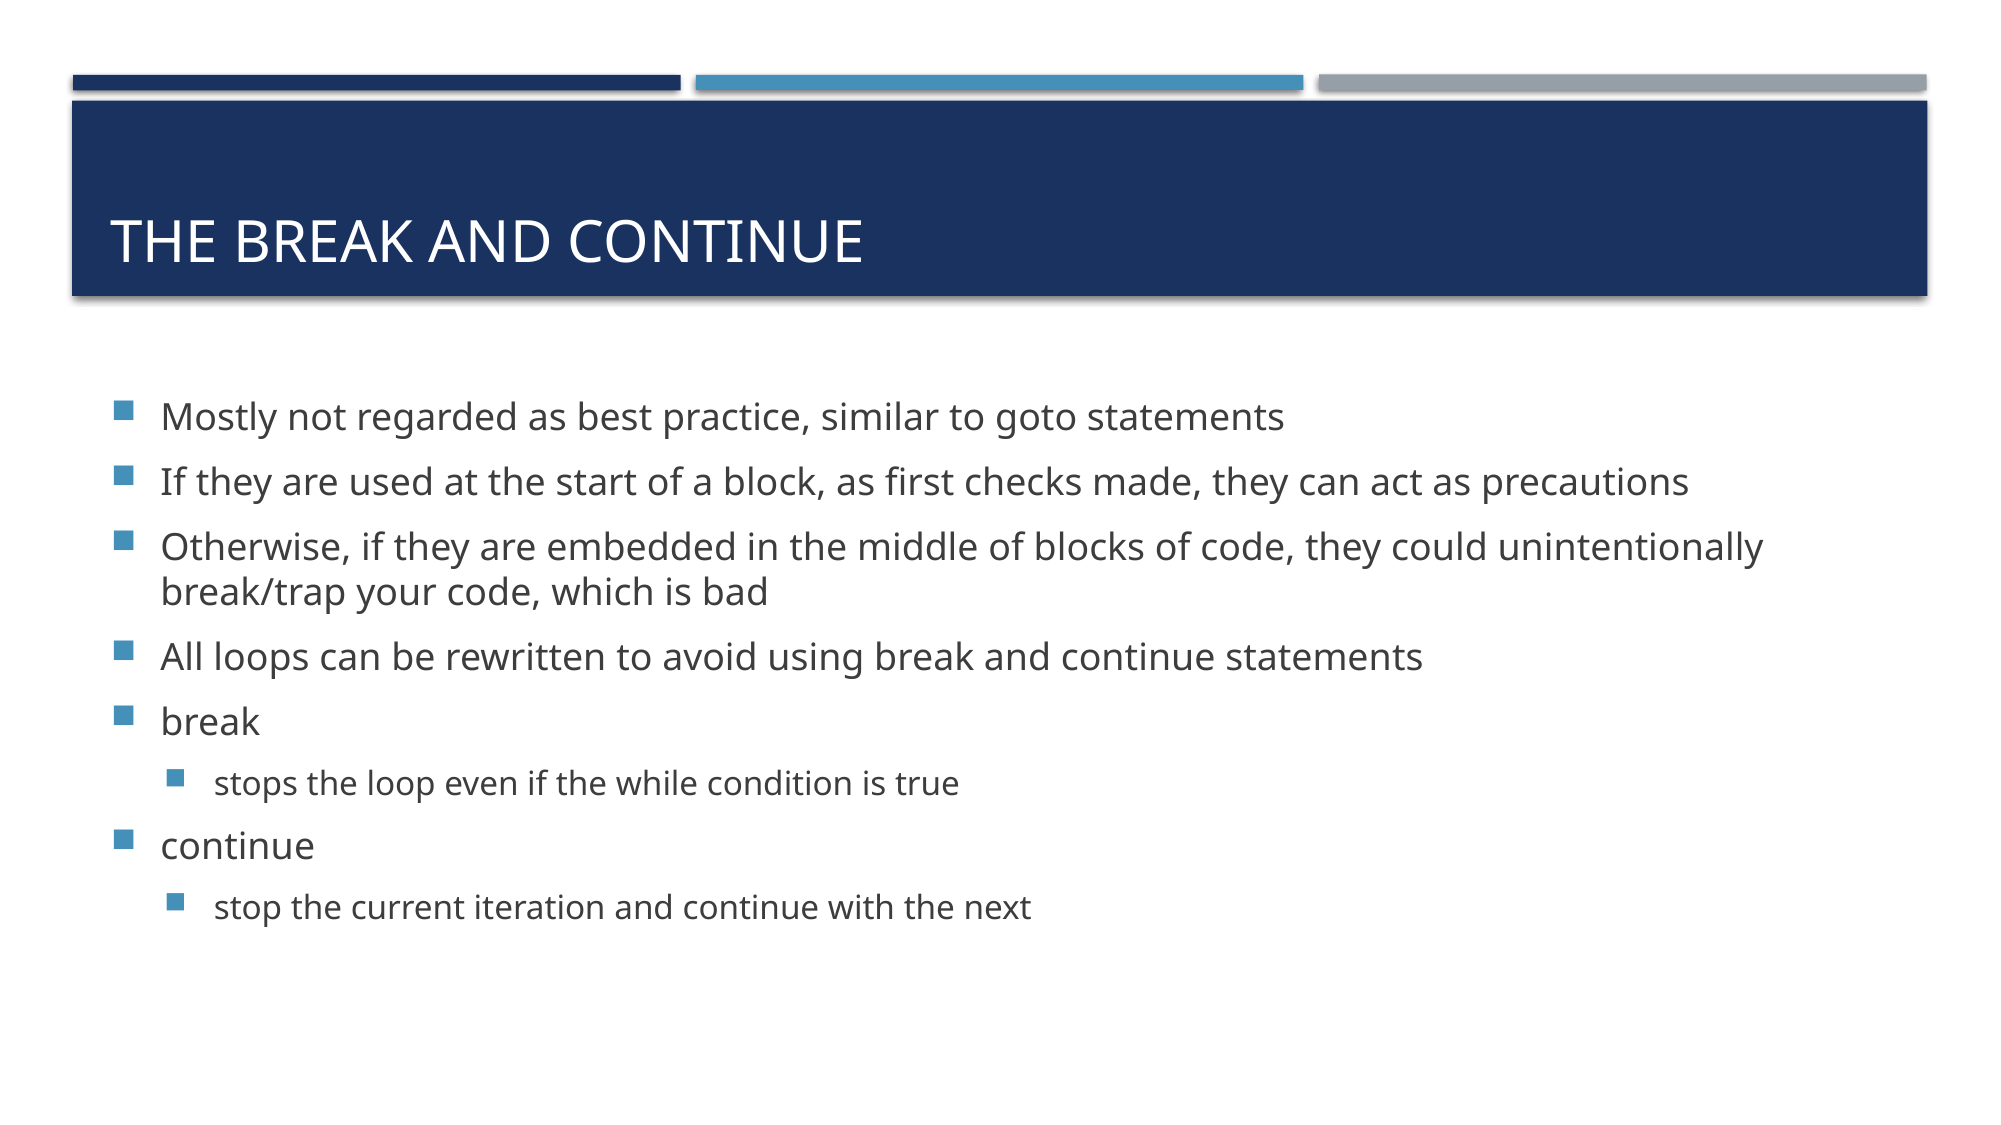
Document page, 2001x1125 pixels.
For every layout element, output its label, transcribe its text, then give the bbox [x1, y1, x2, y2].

title The break and continue [95, 115, 1905, 282]
list Mostly not regarded as best practice, similar to goto statements If they are used at the start of a block, as first checks made, they can act as precautions Otherwise, if they are embedded in the middle of blocks of code, they could unintentionally break/trap your code, which is bad All loops can be rewritten to avoid using break and continue statements break stops the loop even if the while condition is true continue stop the current iteration and continue with the next [95, 357, 1905, 962]
